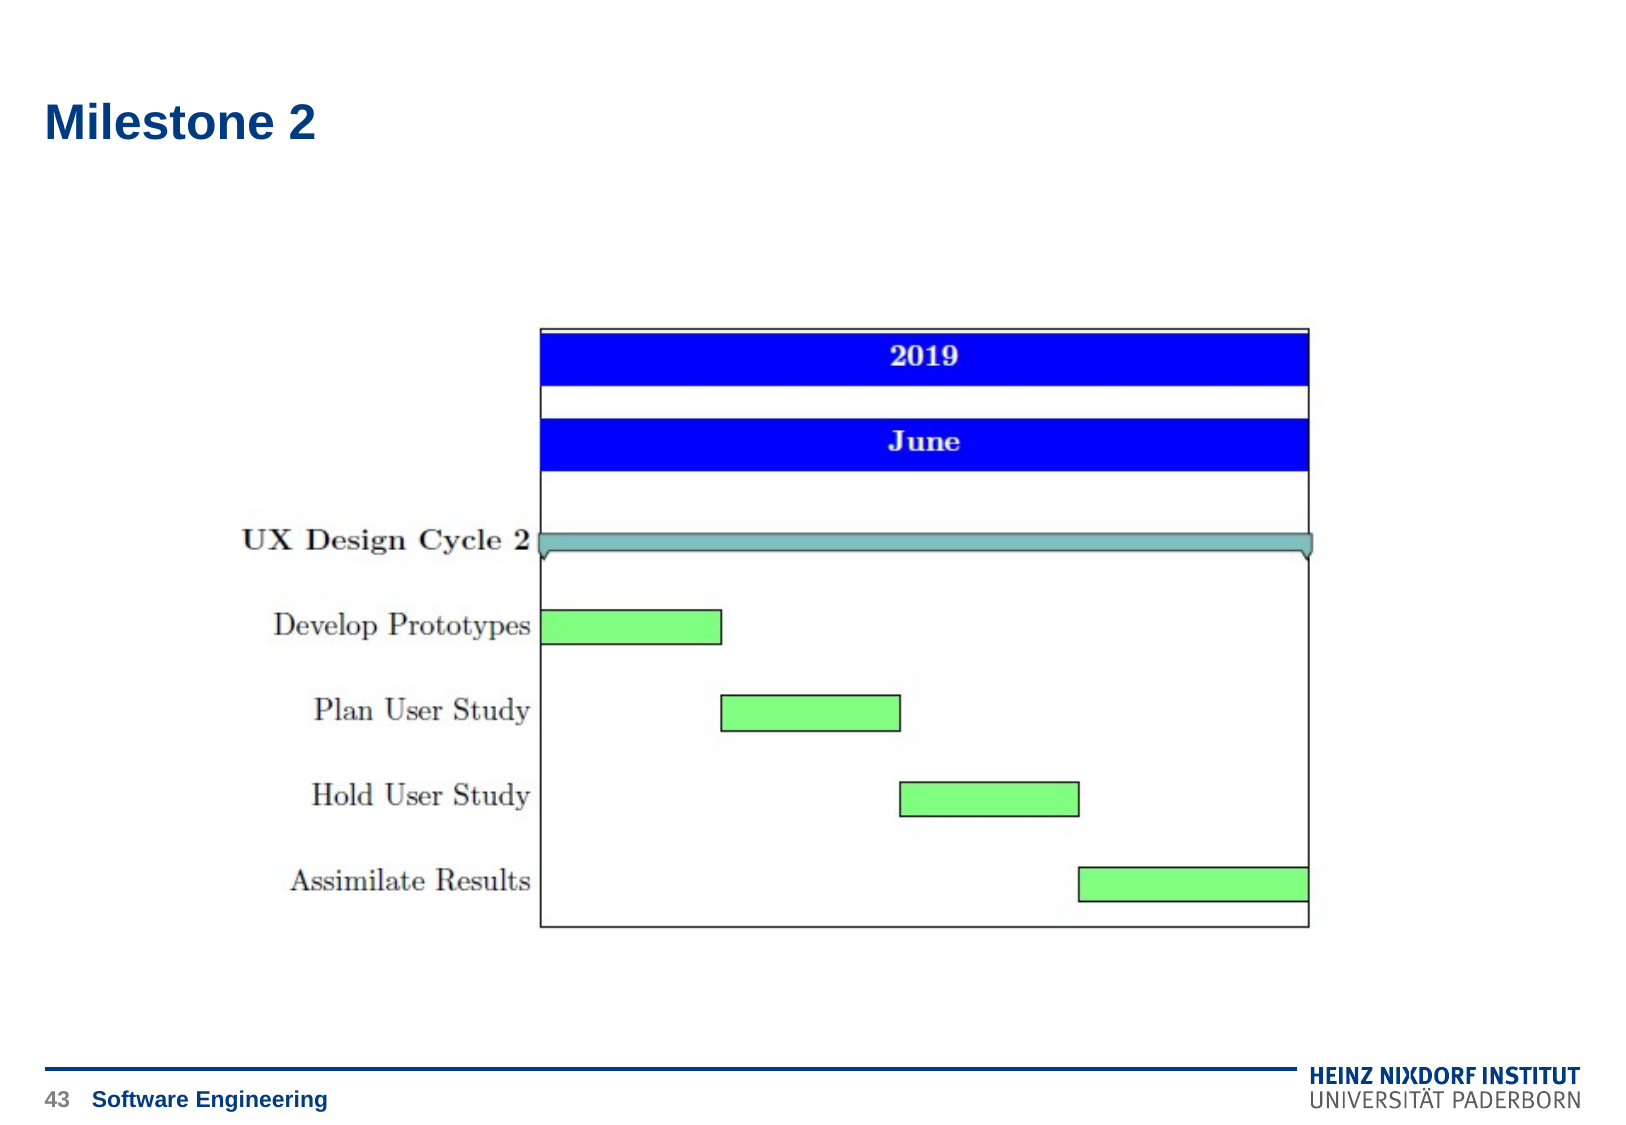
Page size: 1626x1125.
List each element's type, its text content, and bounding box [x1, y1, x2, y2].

slide_number 43 [44, 1079, 91, 1118]
picture [186, 291, 1356, 964]
title Milestone 2 [44, 30, 1581, 208]
footer Software Engineering [91, 1079, 915, 1118]
